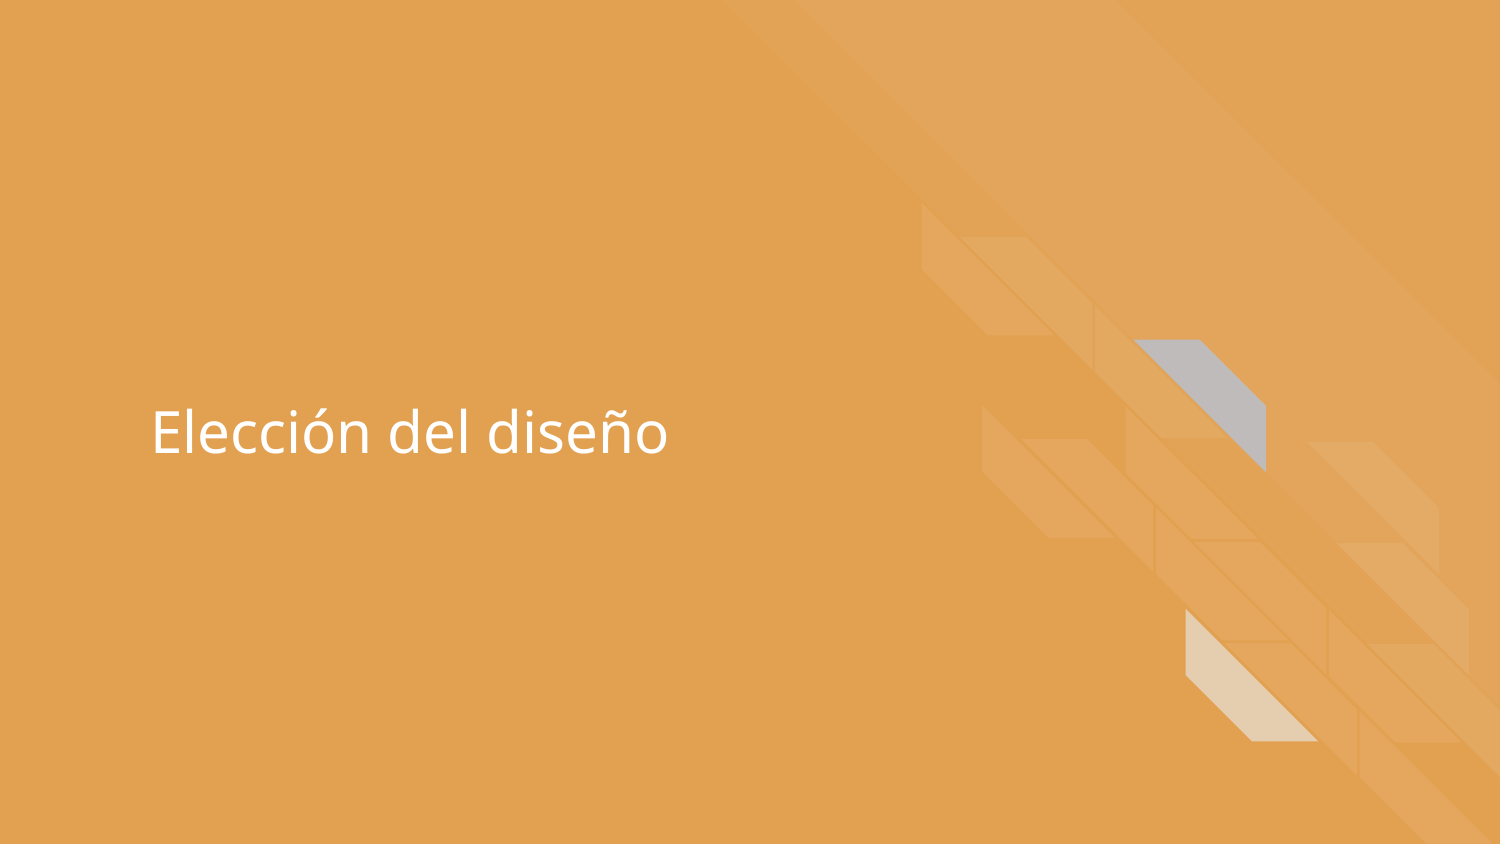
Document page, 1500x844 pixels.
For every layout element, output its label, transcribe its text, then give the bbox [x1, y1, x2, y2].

title Elección del diseño [135, 336, 888, 526]
